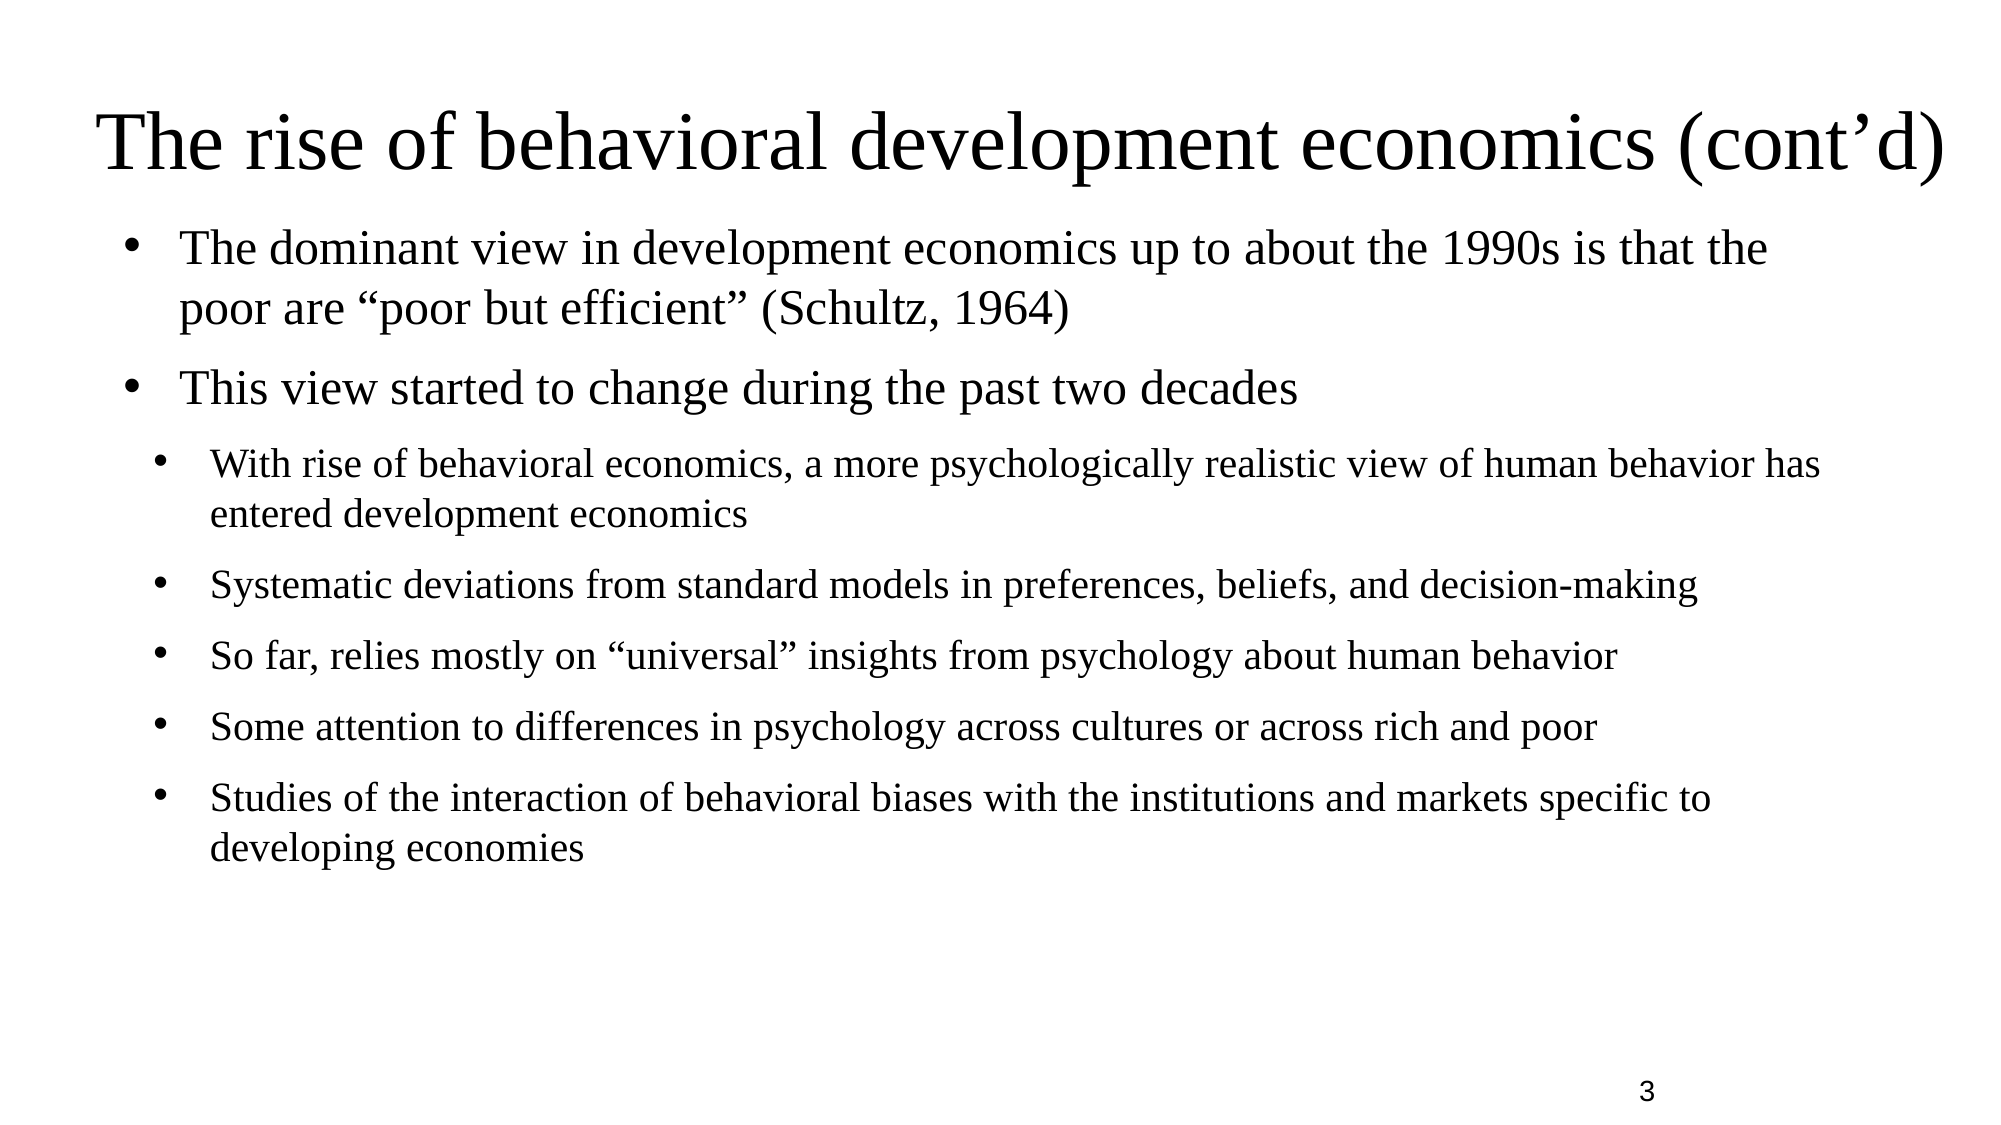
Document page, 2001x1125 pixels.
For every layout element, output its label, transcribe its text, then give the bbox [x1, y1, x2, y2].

slide_number 3 [1624, 1059, 1840, 1120]
title The rise of behavioral development economics (cont’d) [75, 65, 2000, 207]
list The dominant view in development economics up to about the 1990s is that the poor are “poor but efficient” (Schultz, 1964) This view started to change during the past two decades With rise of behavioral economics, a more psychologically realistic view of human behavior has entered development economics Systematic deviations from standard models in preferences, beliefs, and decision-making So far, relies mostly on “universal” insights from psychology about human behavior Some attention to differences in psychology across cultures or across rich and poor Studies of the interaction of behavioral biases with the institutions and markets specific to developing economies [75, 207, 1860, 952]
